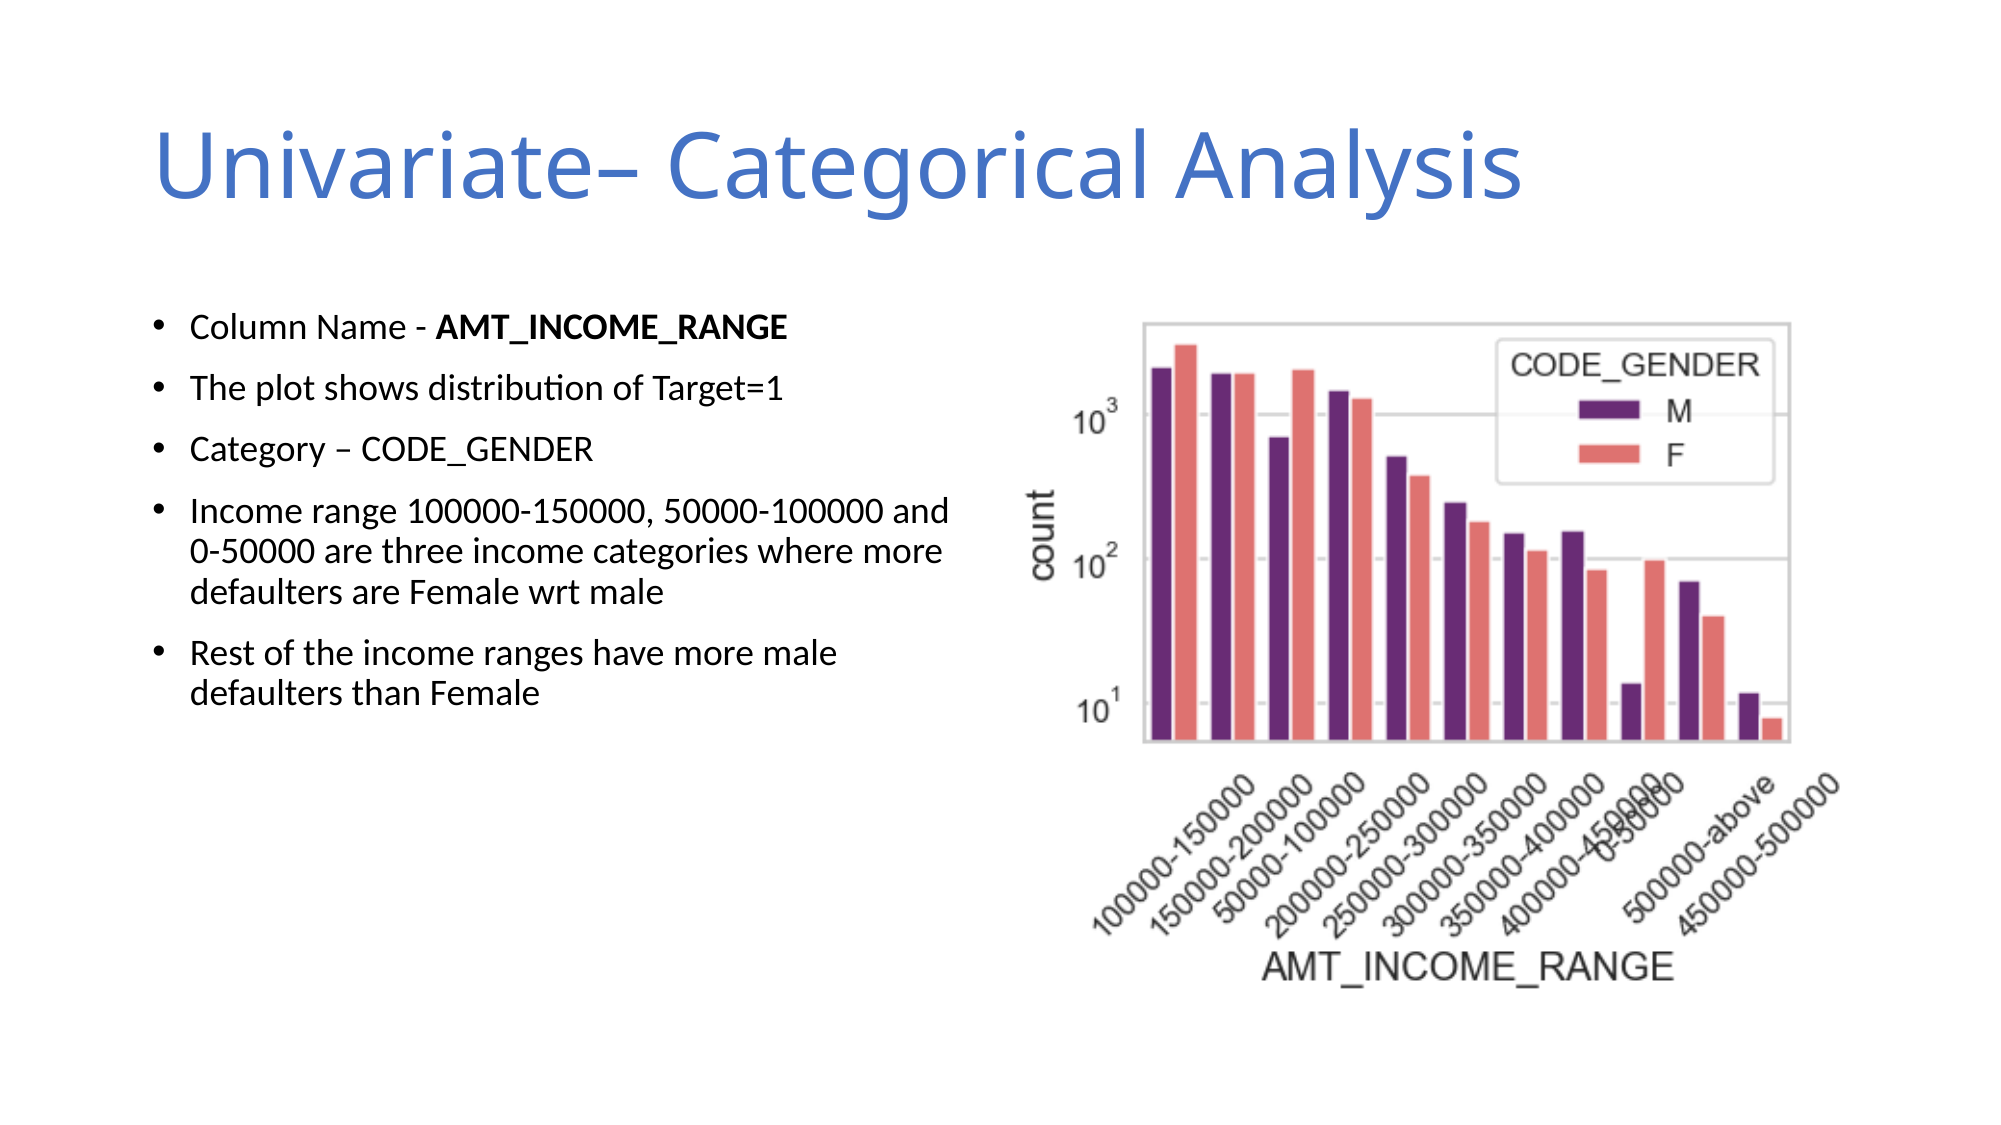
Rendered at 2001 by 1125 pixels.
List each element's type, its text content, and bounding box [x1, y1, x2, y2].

title Univariate– Categorical Analysis [137, 59, 1863, 278]
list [1012, 311, 1863, 1002]
list Column Name - AMT_INCOME_RANGE The plot shows distribution of Target=1 Category – CODE_GENDER Income range 100000-150000, 50000-100000 and 0-50000 are three income categories where more defaulters are Female wrt male Rest of the income ranges have more male defaulters than Female [137, 299, 988, 1014]
